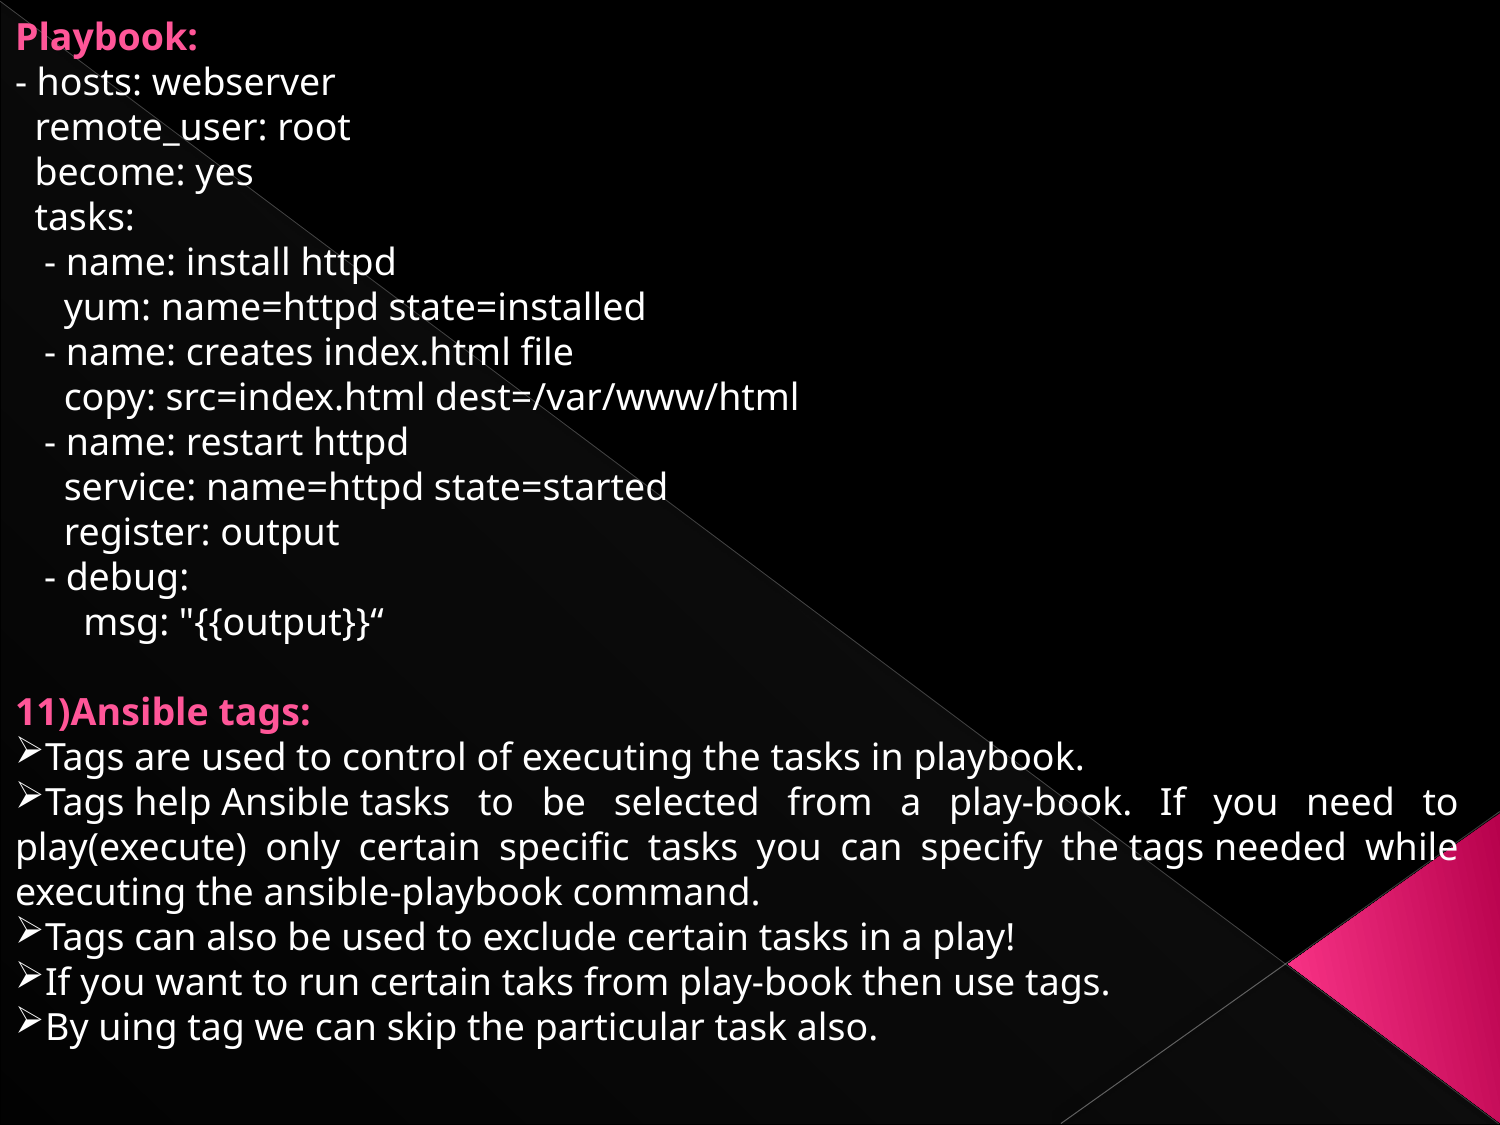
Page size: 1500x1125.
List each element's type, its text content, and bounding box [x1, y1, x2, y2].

text_box Playbook: - hosts: webserver remote_user: root become: yes tasks: - name: install httpd yum: name=httpd state=installed - name: creates index.html file copy: src=index.html dest=/var/www/html - name: restart httpd service: name=httpd state=started register: output - debug: msg: "{{output}}“ 11)Ansible tags: Tags are used to control of executing the tasks in playbook. Tags help Ansible tasks to be selected from a play-book. If you need to play(execute) only certain specific tasks you can specify the tags needed while executing the ansible-playbook command. Tags can also be used to exclude certain tasks in a play! If you want to run certain taks from play-book then use tags. By uing tag we can skip the particular task also. [0, 5, 1475, 1056]
